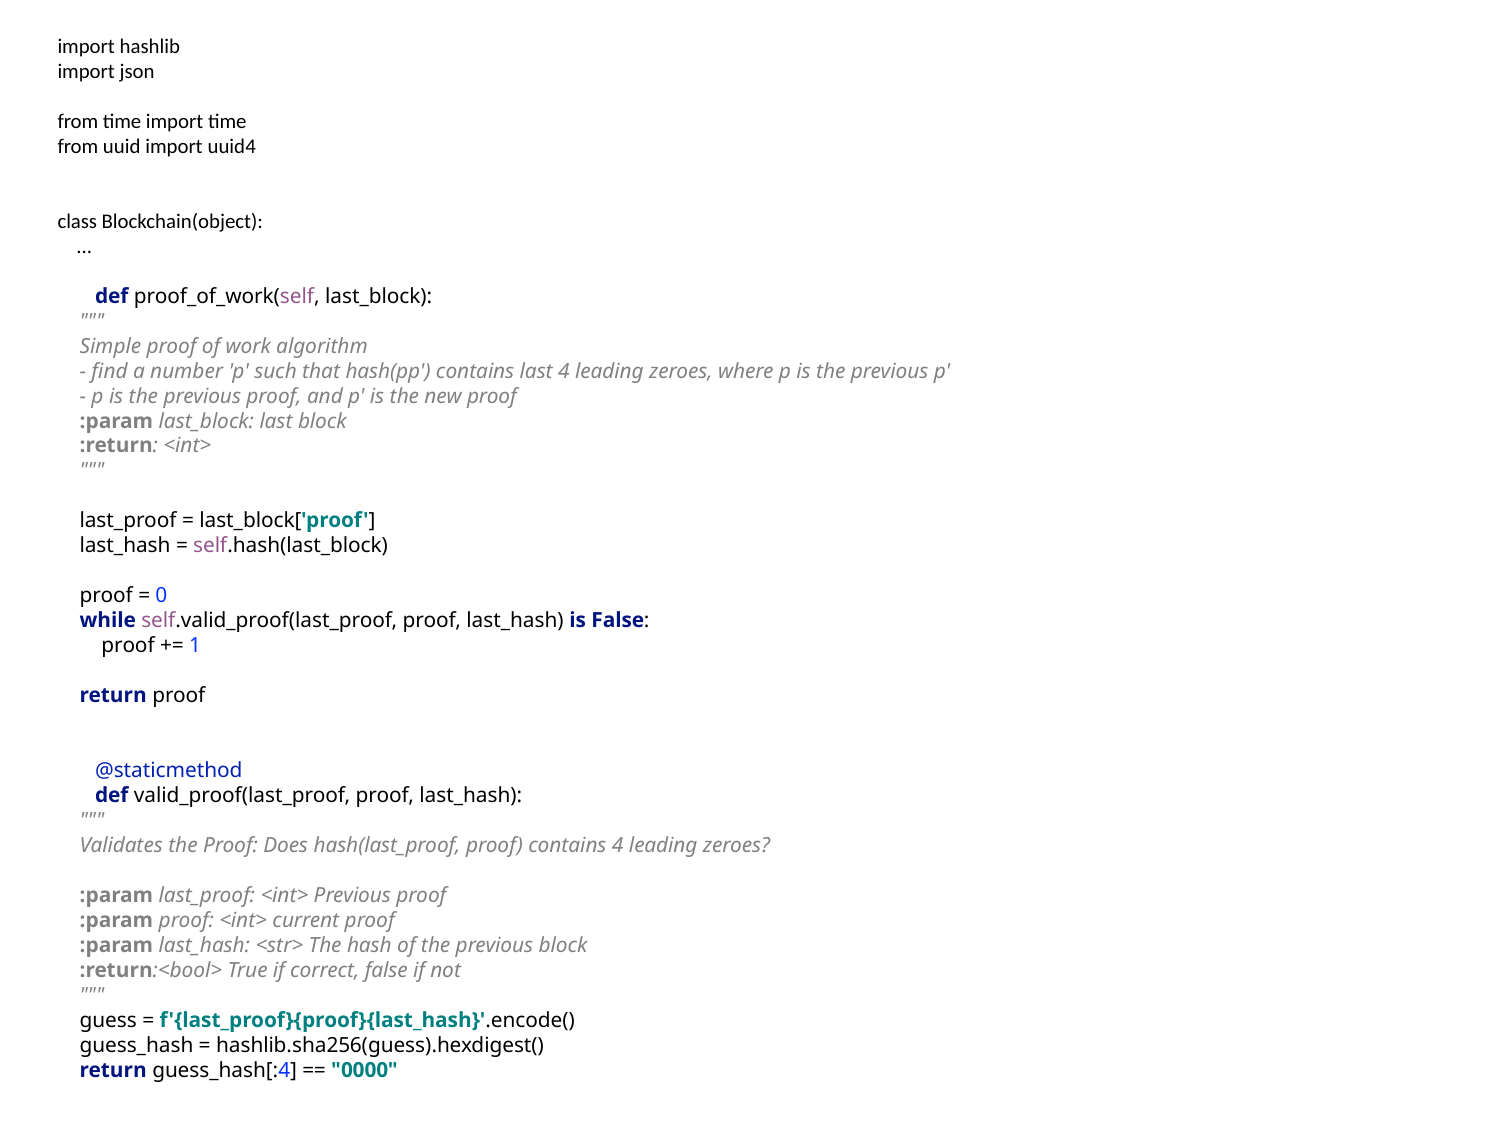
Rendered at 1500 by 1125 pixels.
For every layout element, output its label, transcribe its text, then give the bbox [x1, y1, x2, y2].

text_box import hashlib import json from time import time from uuid import uuid4 class Blockchain(object): ... def proof_of_work(self, last_block): """ Simple proof of work algorithm - find a number 'p' such that hash(pp') contains last 4 leading zeroes, where p is the previous p' - p is the previous proof, and p' is the new proof :param last_block: last block :return: <int> """ last_proof = last_block['proof'] last_hash = self.hash(last_block) proof = 0 while self.valid_proof(last_proof, proof, last_hash) is False: proof += 1 return proof @staticmethod def valid_proof(last_proof, proof, last_hash): """ Validates the Proof: Does hash(last_proof, proof) contains 4 leading zeroes? :param last_proof: <int> Previous proof :param proof: <int> current proof :param last_hash: <str> The hash of the previous block :return:<bool> True if correct, false if not """ guess = f'{last_proof}{proof}{last_hash}'.encode() guess_hash = hashlib.sha256(guess).hexdigest() return guess_hash[:4] == "0000" [49, 24, 1388, 1115]
